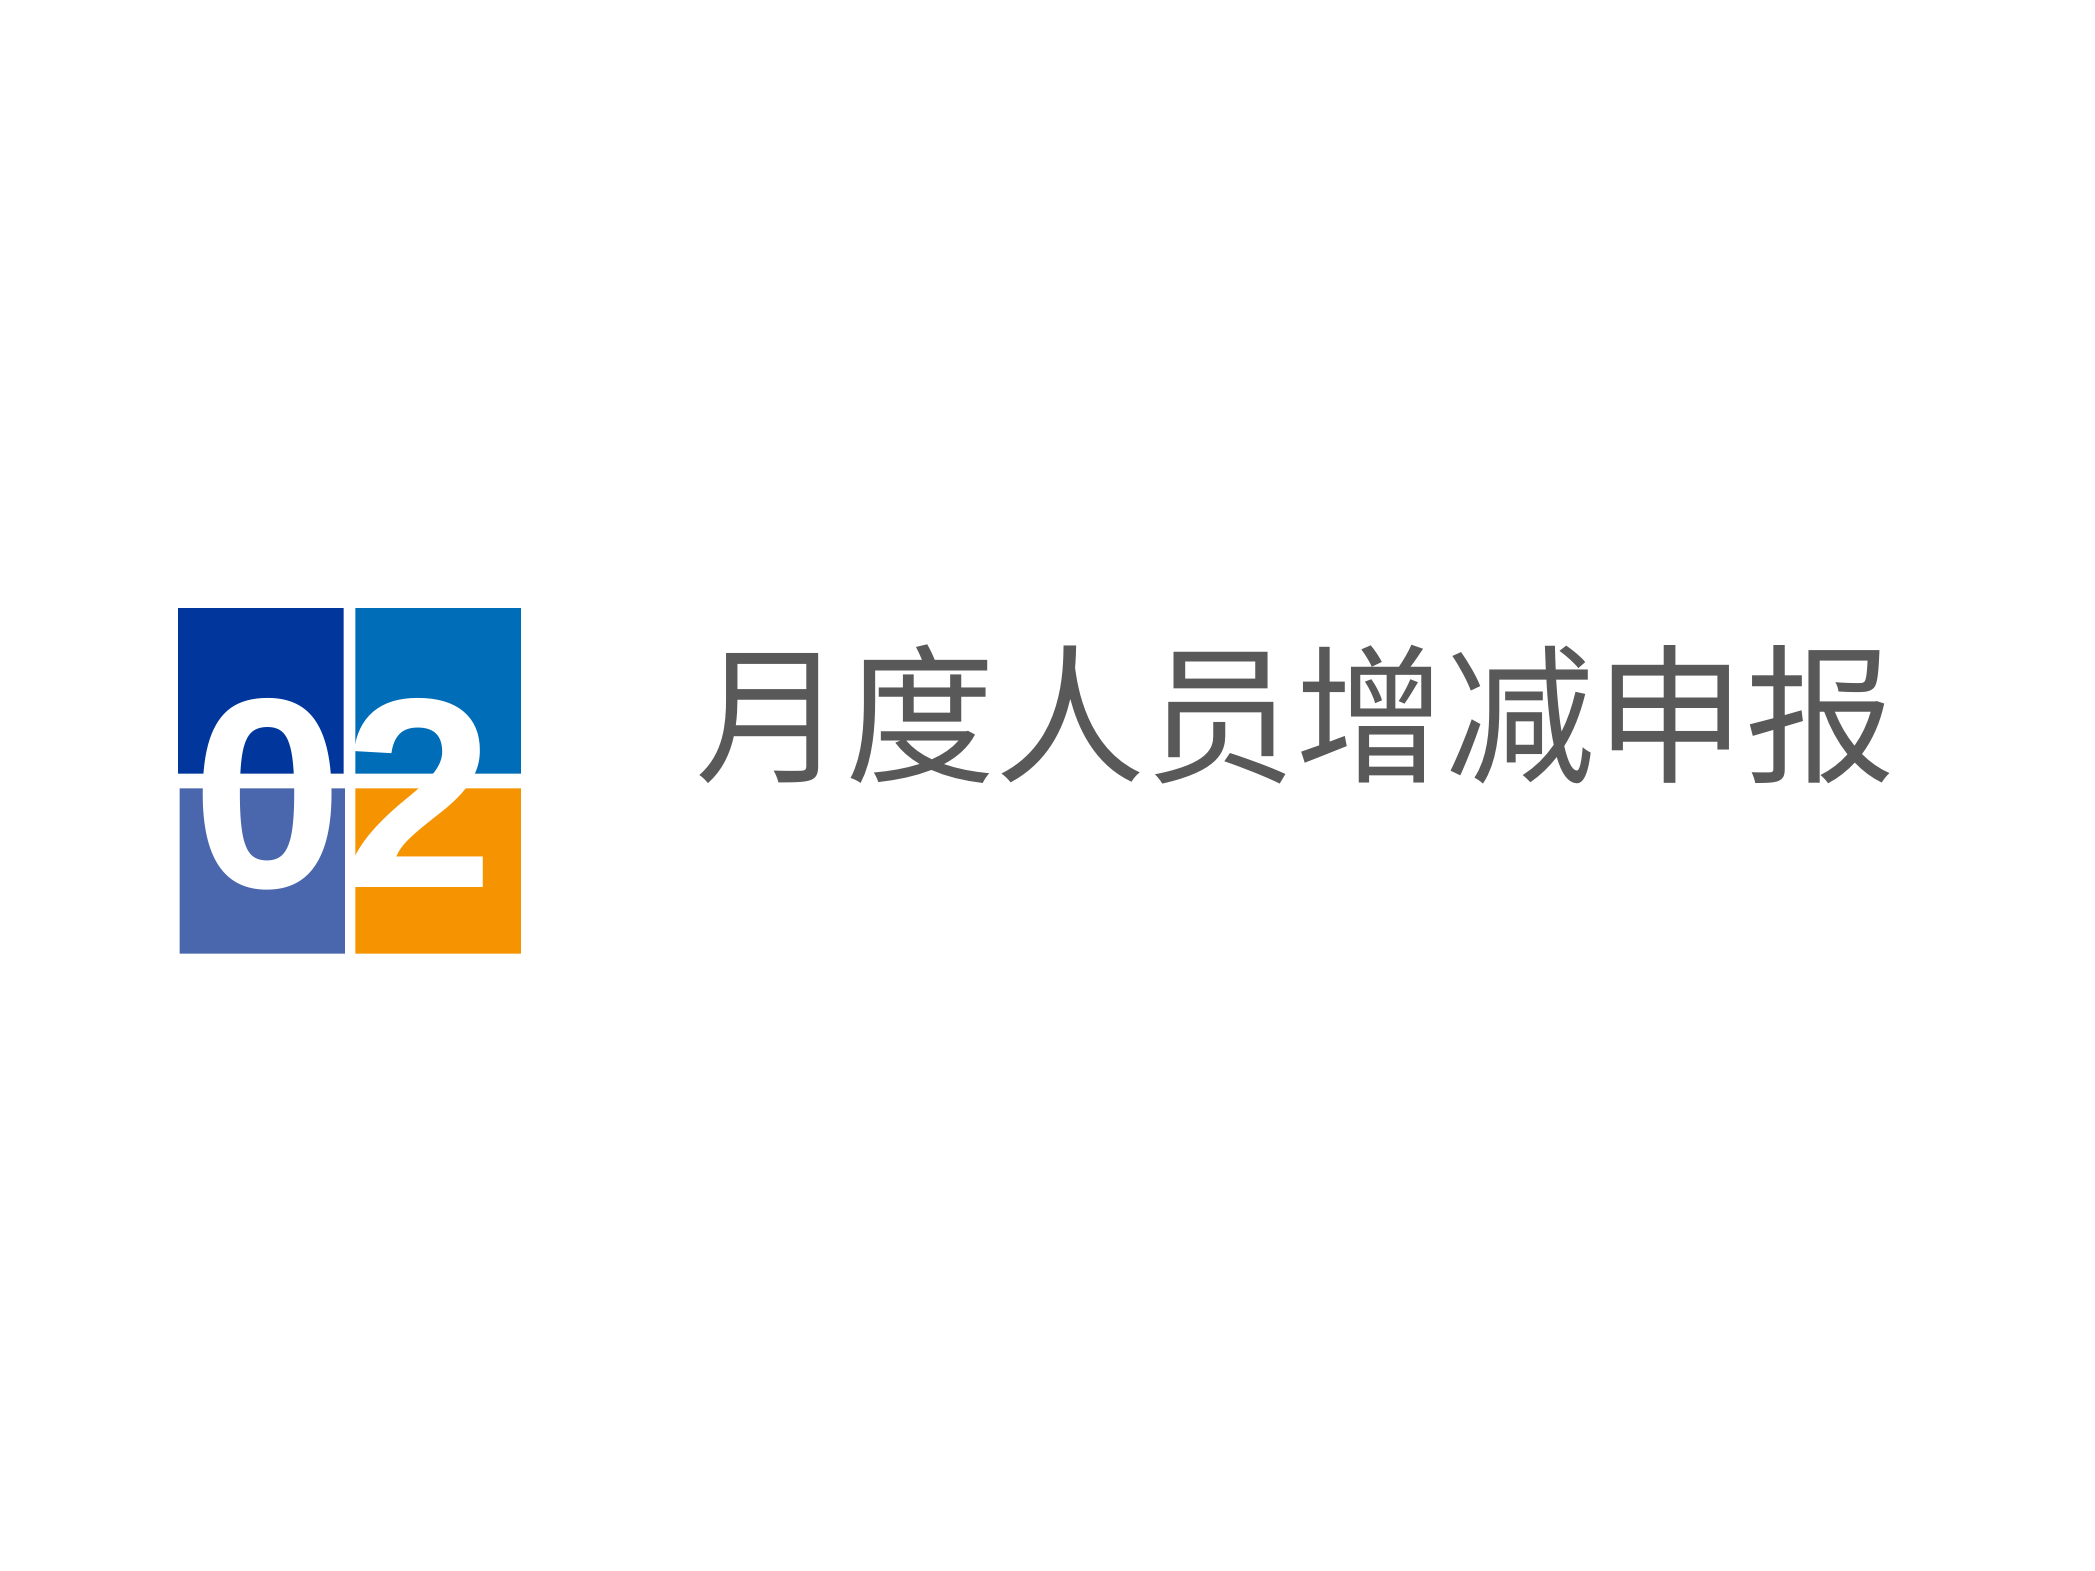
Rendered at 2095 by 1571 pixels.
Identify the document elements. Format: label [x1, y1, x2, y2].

text_box [177, 607, 1917, 955]
